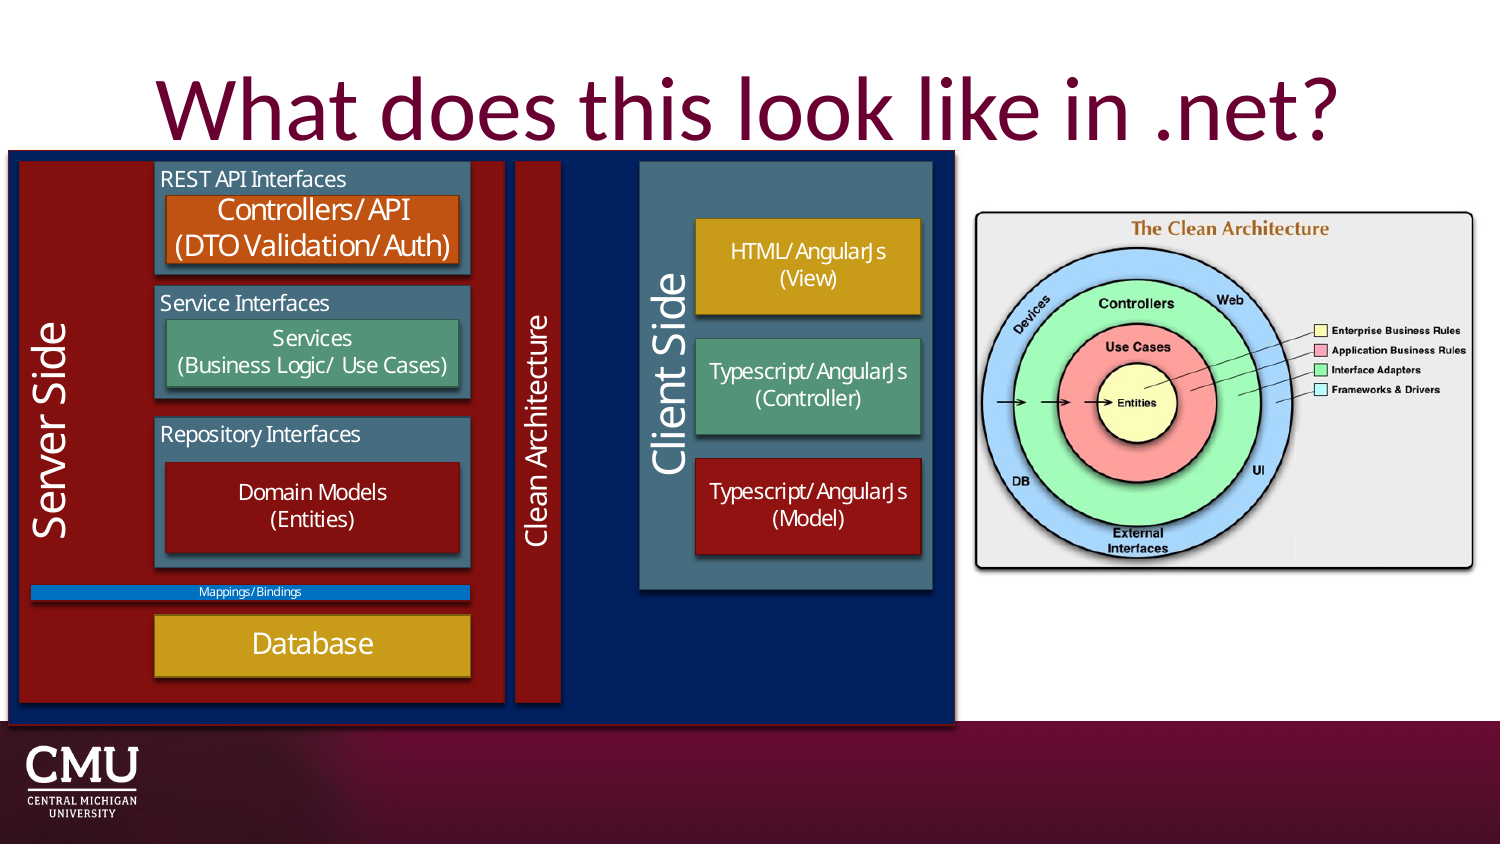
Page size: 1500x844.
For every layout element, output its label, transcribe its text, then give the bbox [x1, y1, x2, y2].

picture [0, 145, 1500, 844]
title What does this look like in .net? [75, 33, 1425, 175]
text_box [966, 200, 1487, 585]
